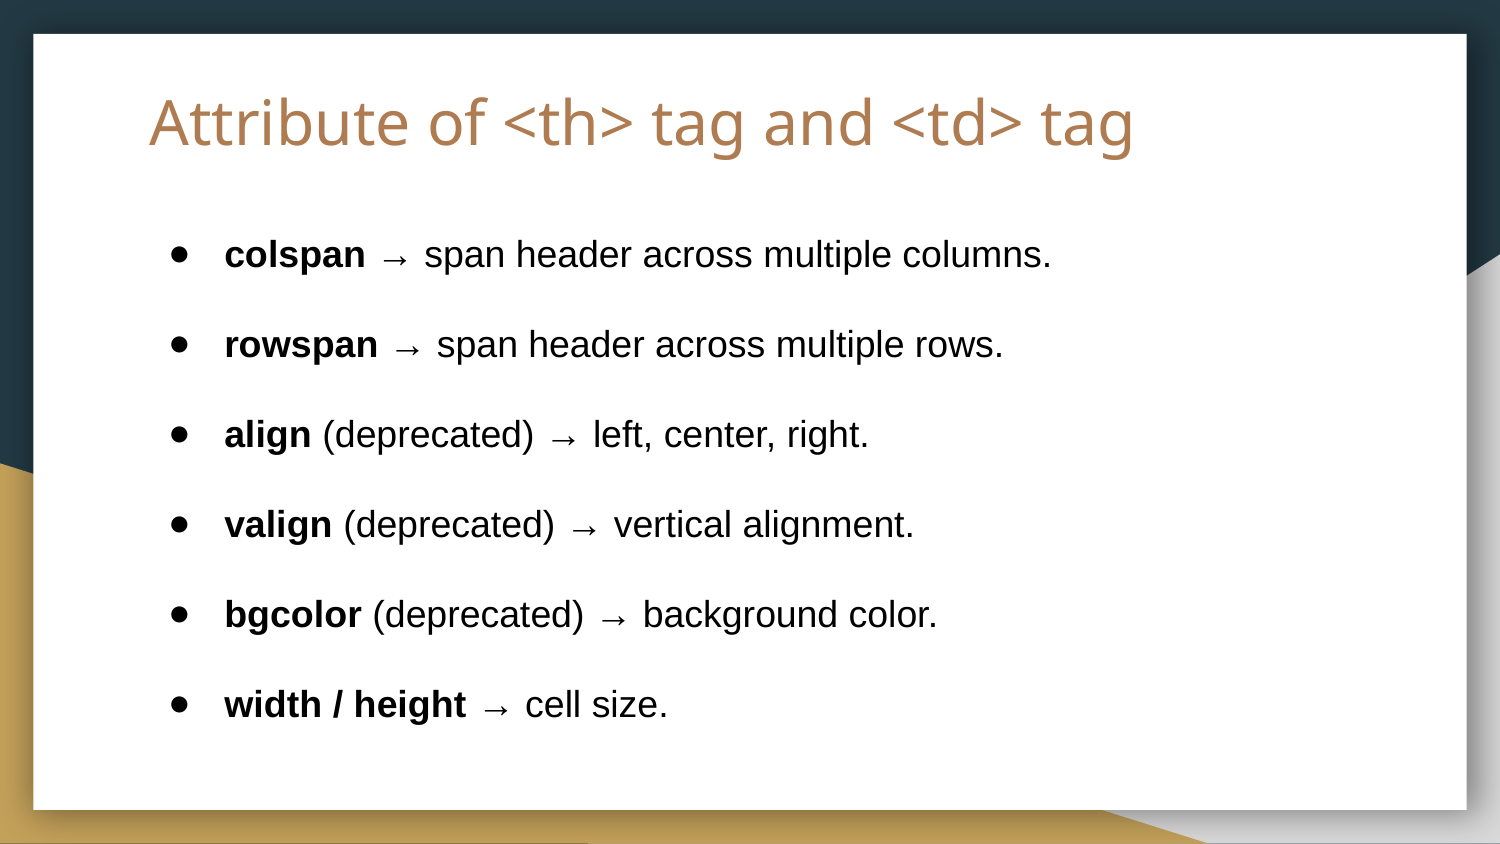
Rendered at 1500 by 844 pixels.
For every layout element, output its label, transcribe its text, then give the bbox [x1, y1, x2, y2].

text_box colspan → span header across multiple columns. rowspan → span header across multiple rows. align (deprecated) → left, center, right. valign (deprecated) → vertical alignment. bgcolor (deprecated) → background color. width / height → cell size. [134, 215, 1234, 773]
title Attribute of <th> tag and <td> tag [134, 68, 1366, 225]
